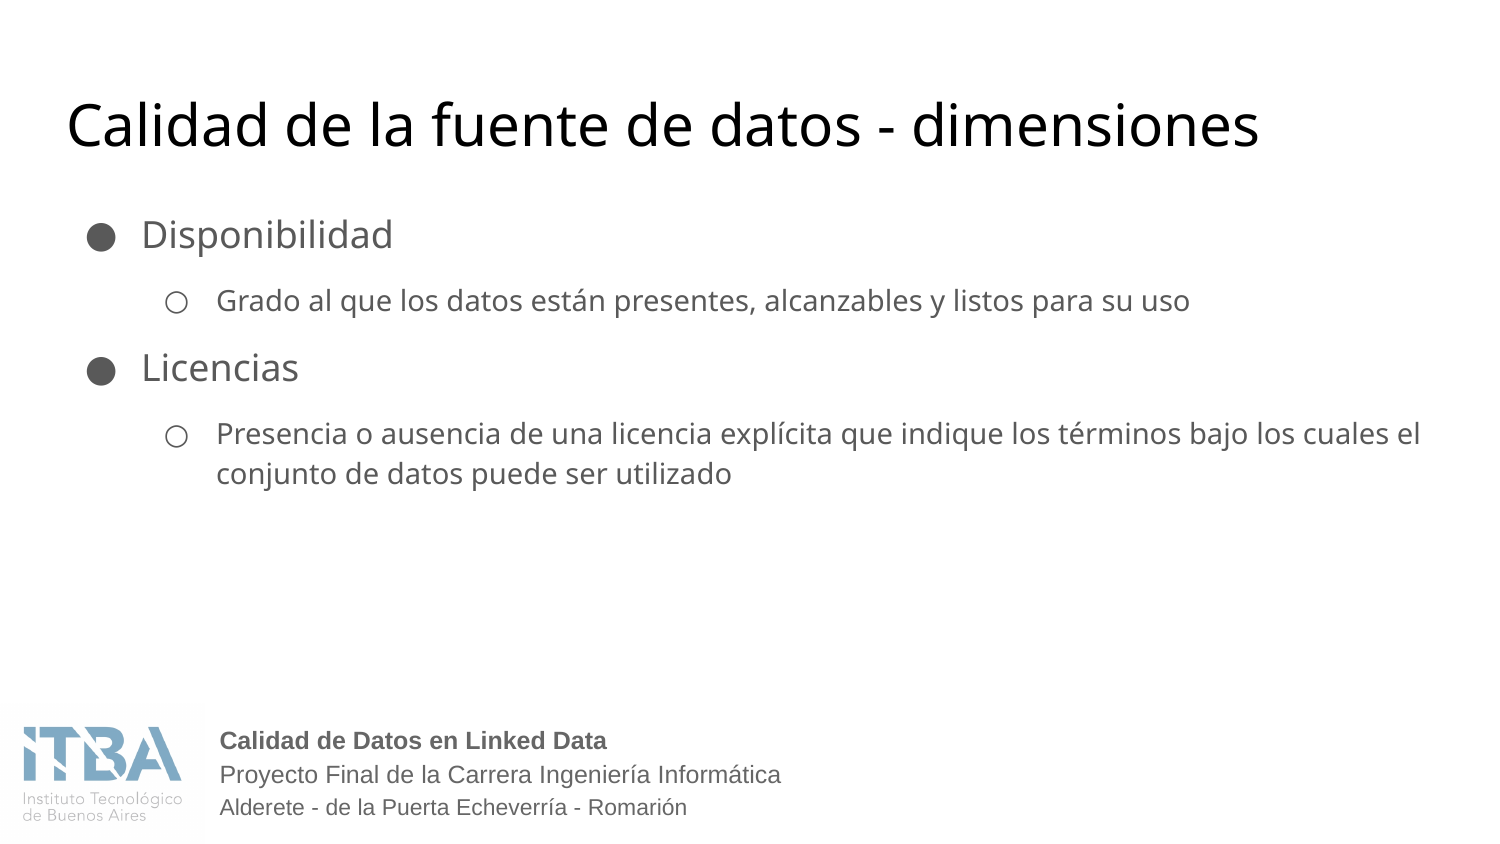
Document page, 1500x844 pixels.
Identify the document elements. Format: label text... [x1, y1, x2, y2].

list Disponibilidad Grado al que los datos están presentes, alcanzables y listos para su uso Licencias Presencia o ausencia de una licencia explícita que indique los términos bajo los cuales el conjunto de datos puede ser utilizado [51, 189, 1449, 750]
title Calidad de la fuente de datos - dimensiones [51, 72, 1449, 167]
